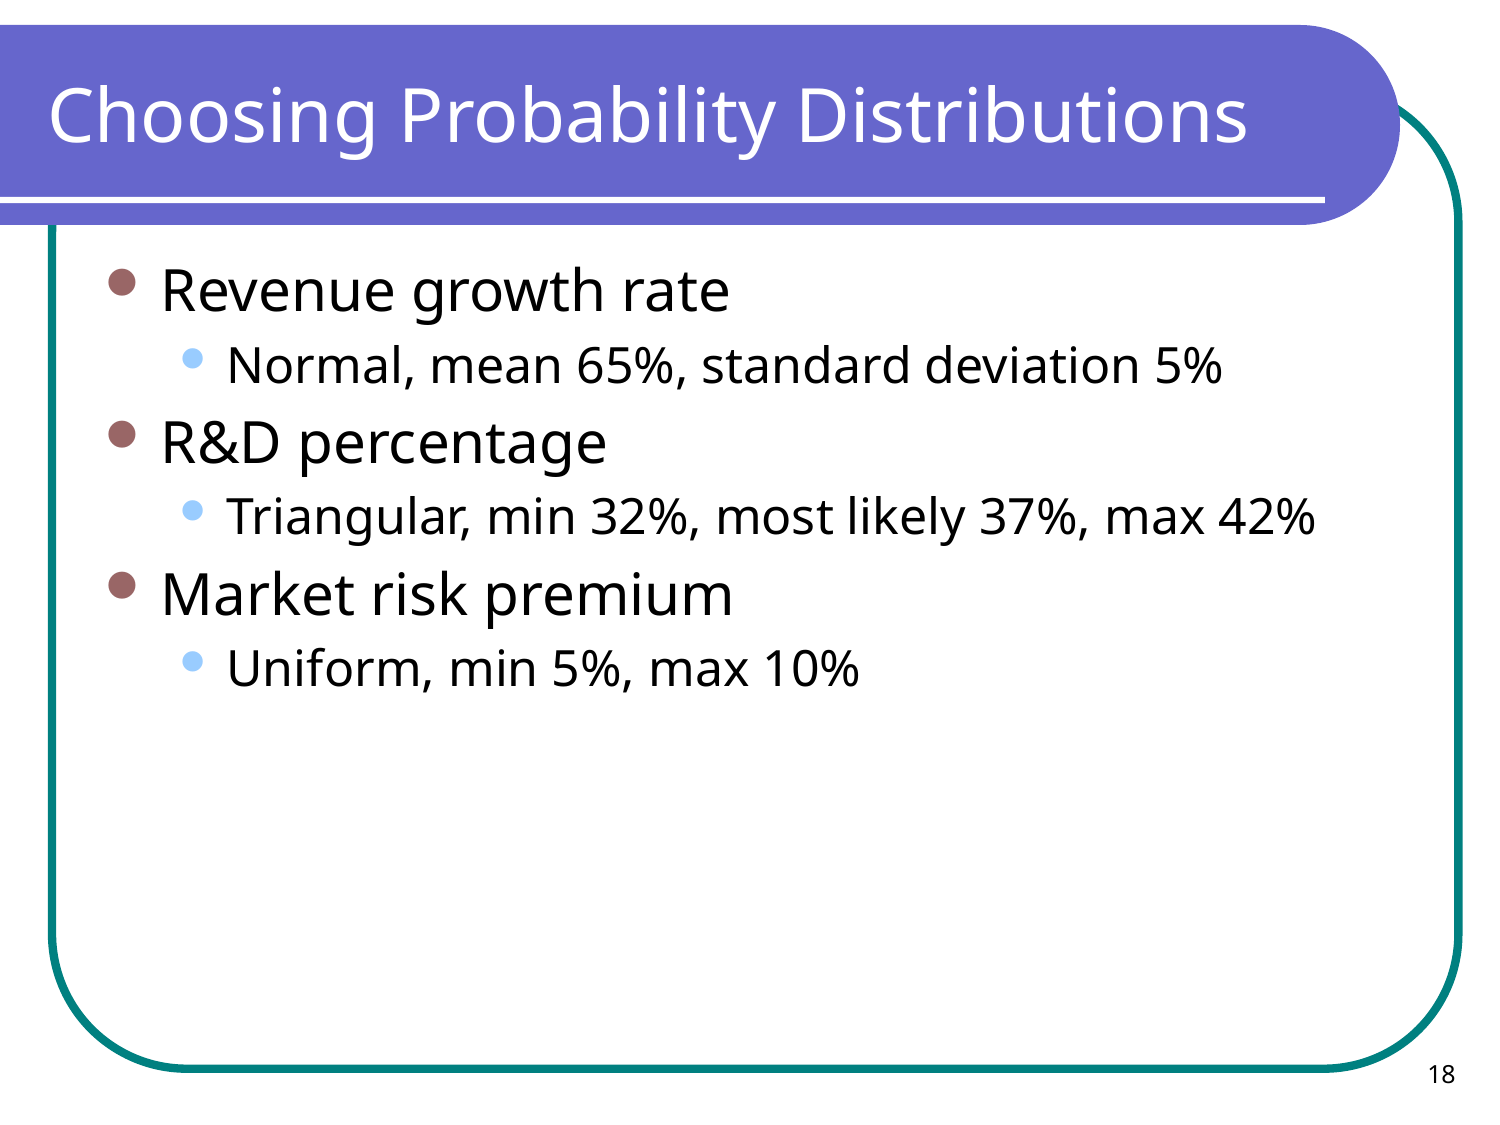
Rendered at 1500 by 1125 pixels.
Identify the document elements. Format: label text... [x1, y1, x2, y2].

title Choosing Probability Distributions [32, 37, 1347, 188]
slide_number 18 [1120, 1024, 1472, 1101]
list Revenue growth rate Normal, mean 65%, standard deviation 5% R&D percentage Triangular, min 32%, most likely 37%, max 42% Market risk premium Uniform, min 5%, max 10% [89, 245, 1407, 988]
